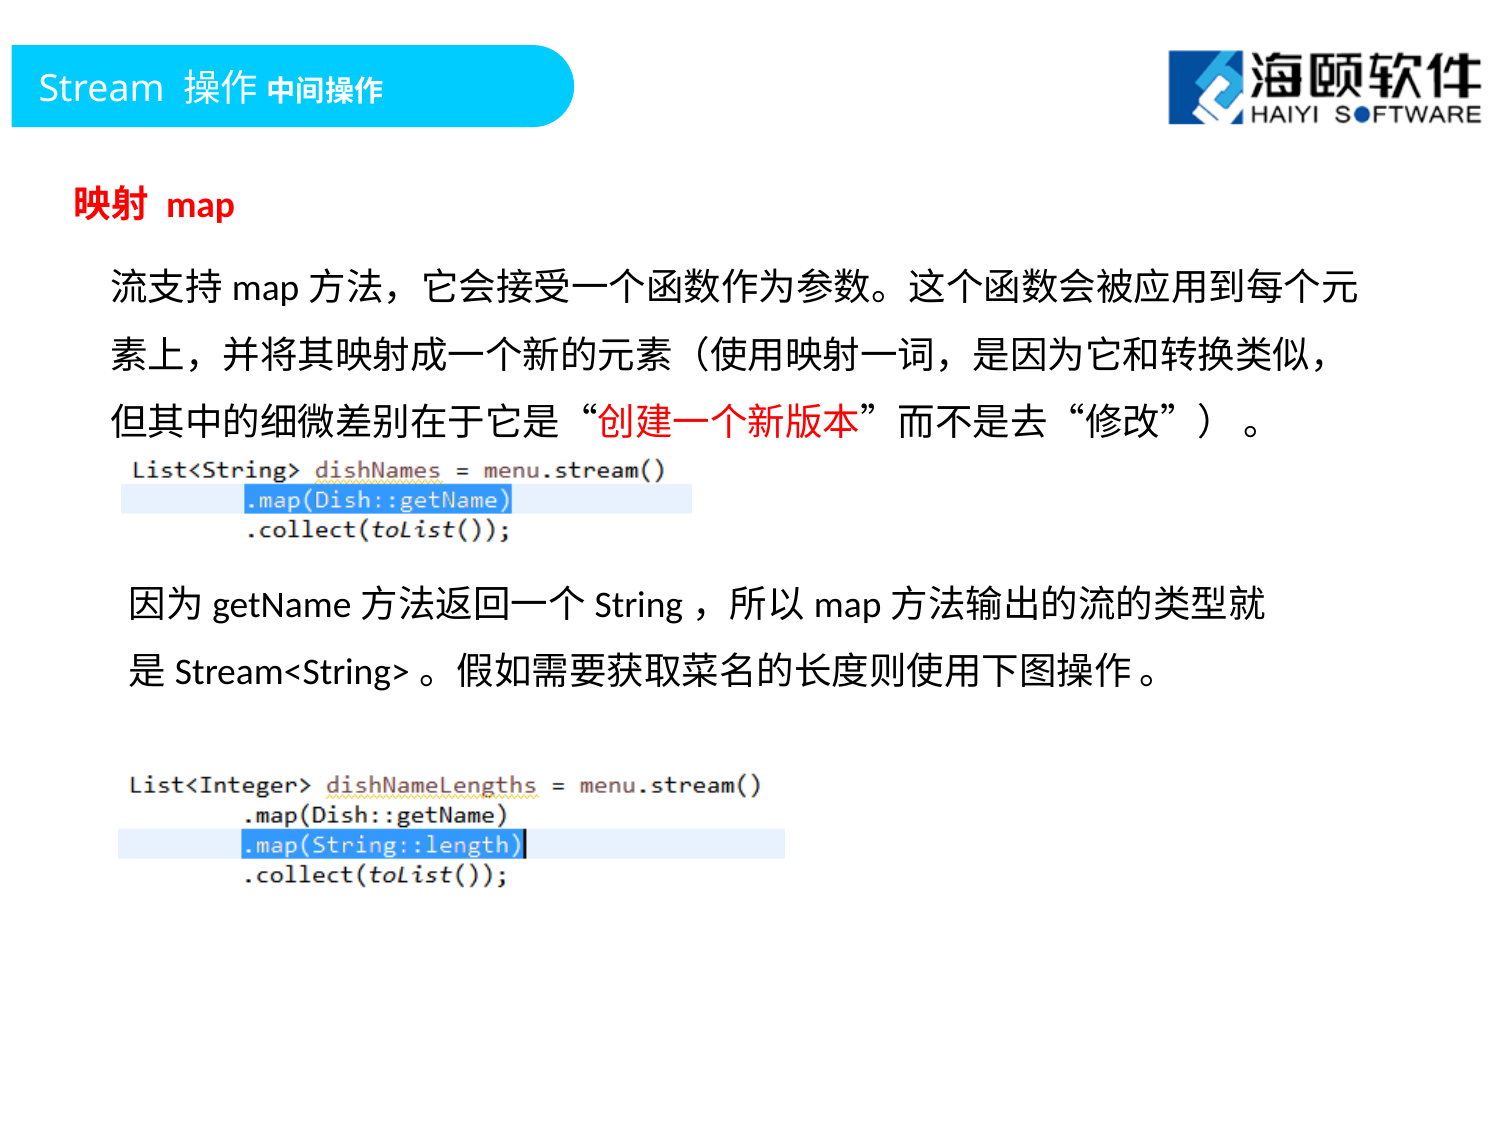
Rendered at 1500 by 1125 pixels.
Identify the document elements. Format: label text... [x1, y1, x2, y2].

text_box 流支持map方法，它会接受一个函数作为参数。这个函数会被应用到每个元素上，并将其映射成一个新的元素（使用映射一词，是因为它和转换类似，但其中的细微差别在于它是“创建一个新版本”而不是去“修改”） 。 [95, 233, 1390, 451]
picture [1167, 46, 1489, 129]
picture [118, 762, 785, 900]
text_box Stream 操作 中间操作 [23, 21, 845, 153]
text_box 映射 map [58, 172, 809, 233]
picture [121, 444, 693, 551]
text_box 因为getName方法返回一个String，所以map方法输出的流的类型就是Stream<String>。假如需要获取菜名的长度则使用下图操作 。 [113, 549, 1307, 700]
